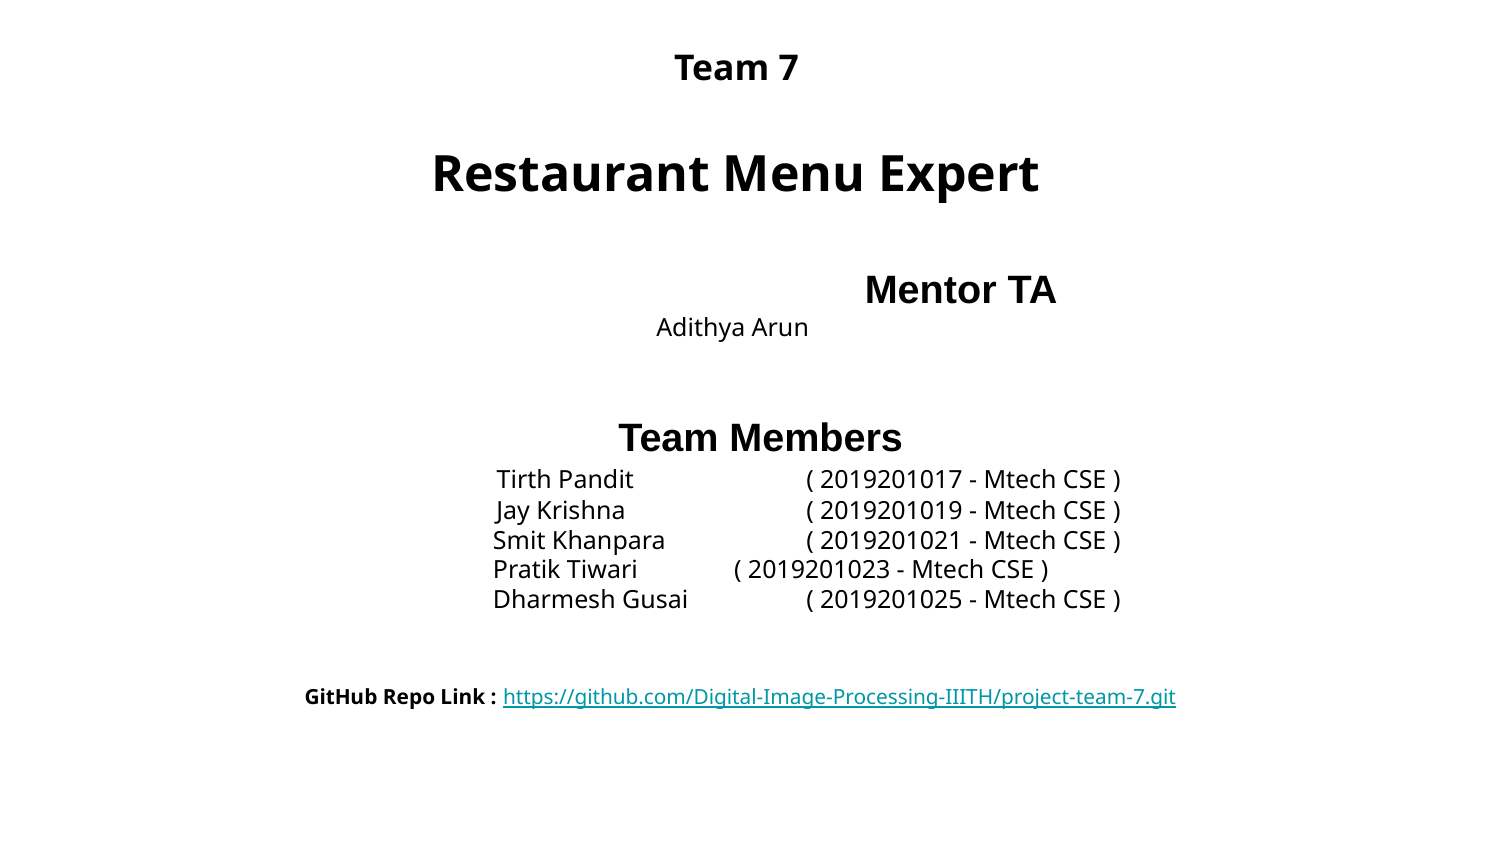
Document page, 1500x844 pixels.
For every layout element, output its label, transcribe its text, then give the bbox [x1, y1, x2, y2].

text_box Restaurant Menu Expert [416, 126, 1339, 245]
text_box Mentor TA Adithya Arun Team Members Tirth Pandit ( 2019201017 - Mtech CSE ) Jay Krishna ( 2019201019 - Mtech CSE ) Smit Khanpara ( 2019201021 - Mtech CSE ) Pratik Tiwari ( 2019201023 - Mtech CSE ) Dharmesh Gusai ( 2019201025 - Mtech CSE ) [341, 249, 1319, 664]
text_box Team 7 [659, 29, 841, 122]
text_box GitHub Repo Link : https://github.com/Digital-Image-Processing-IIITH/project-team-7.git [289, 664, 1371, 783]
